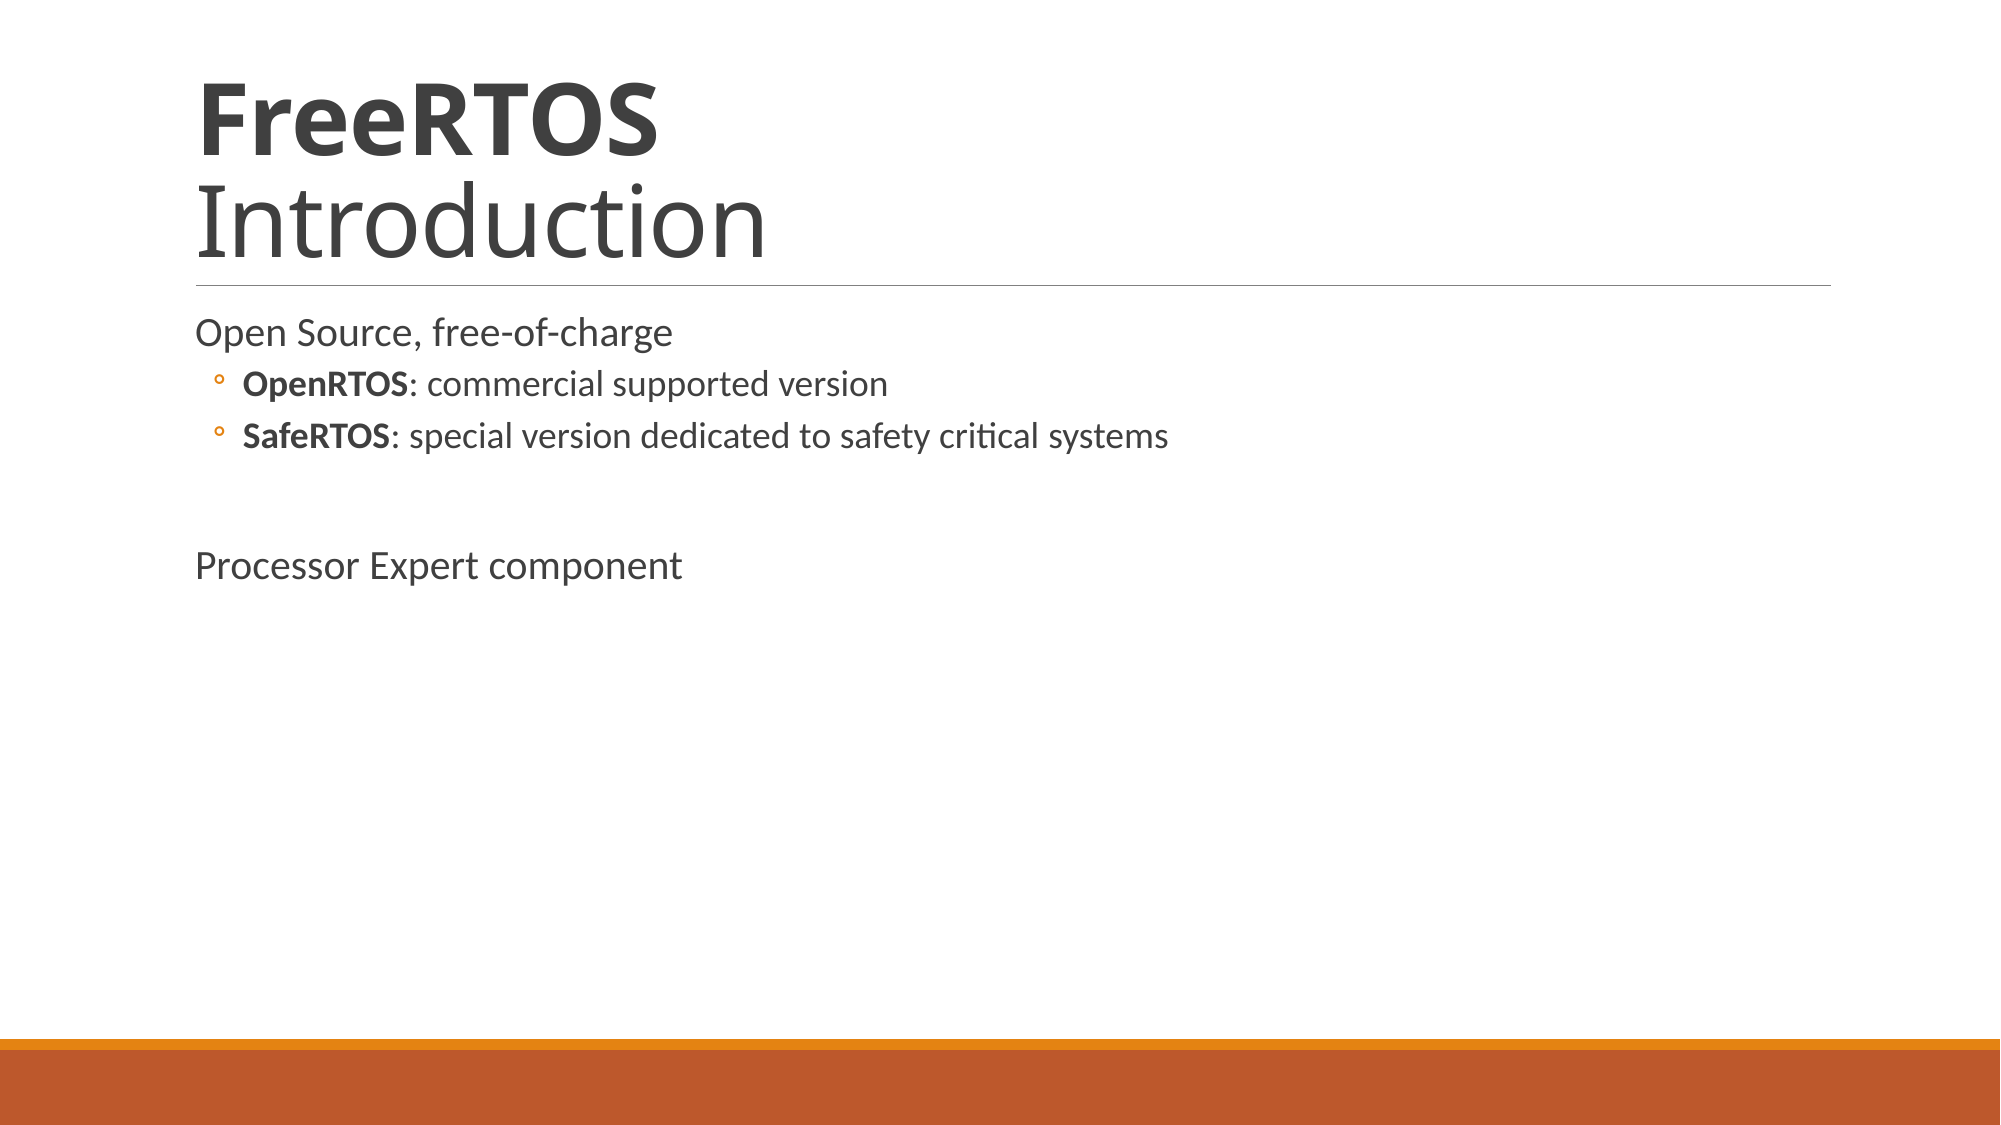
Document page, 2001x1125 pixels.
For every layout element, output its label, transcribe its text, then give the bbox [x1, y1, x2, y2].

title FreeRTOS Introduction [180, 47, 1830, 285]
list Open Source, free-of-charge OpenRTOS: commercial supported version SafeRTOS: special version dedicated to safety critical systems Processor Expert component [180, 302, 1830, 963]
